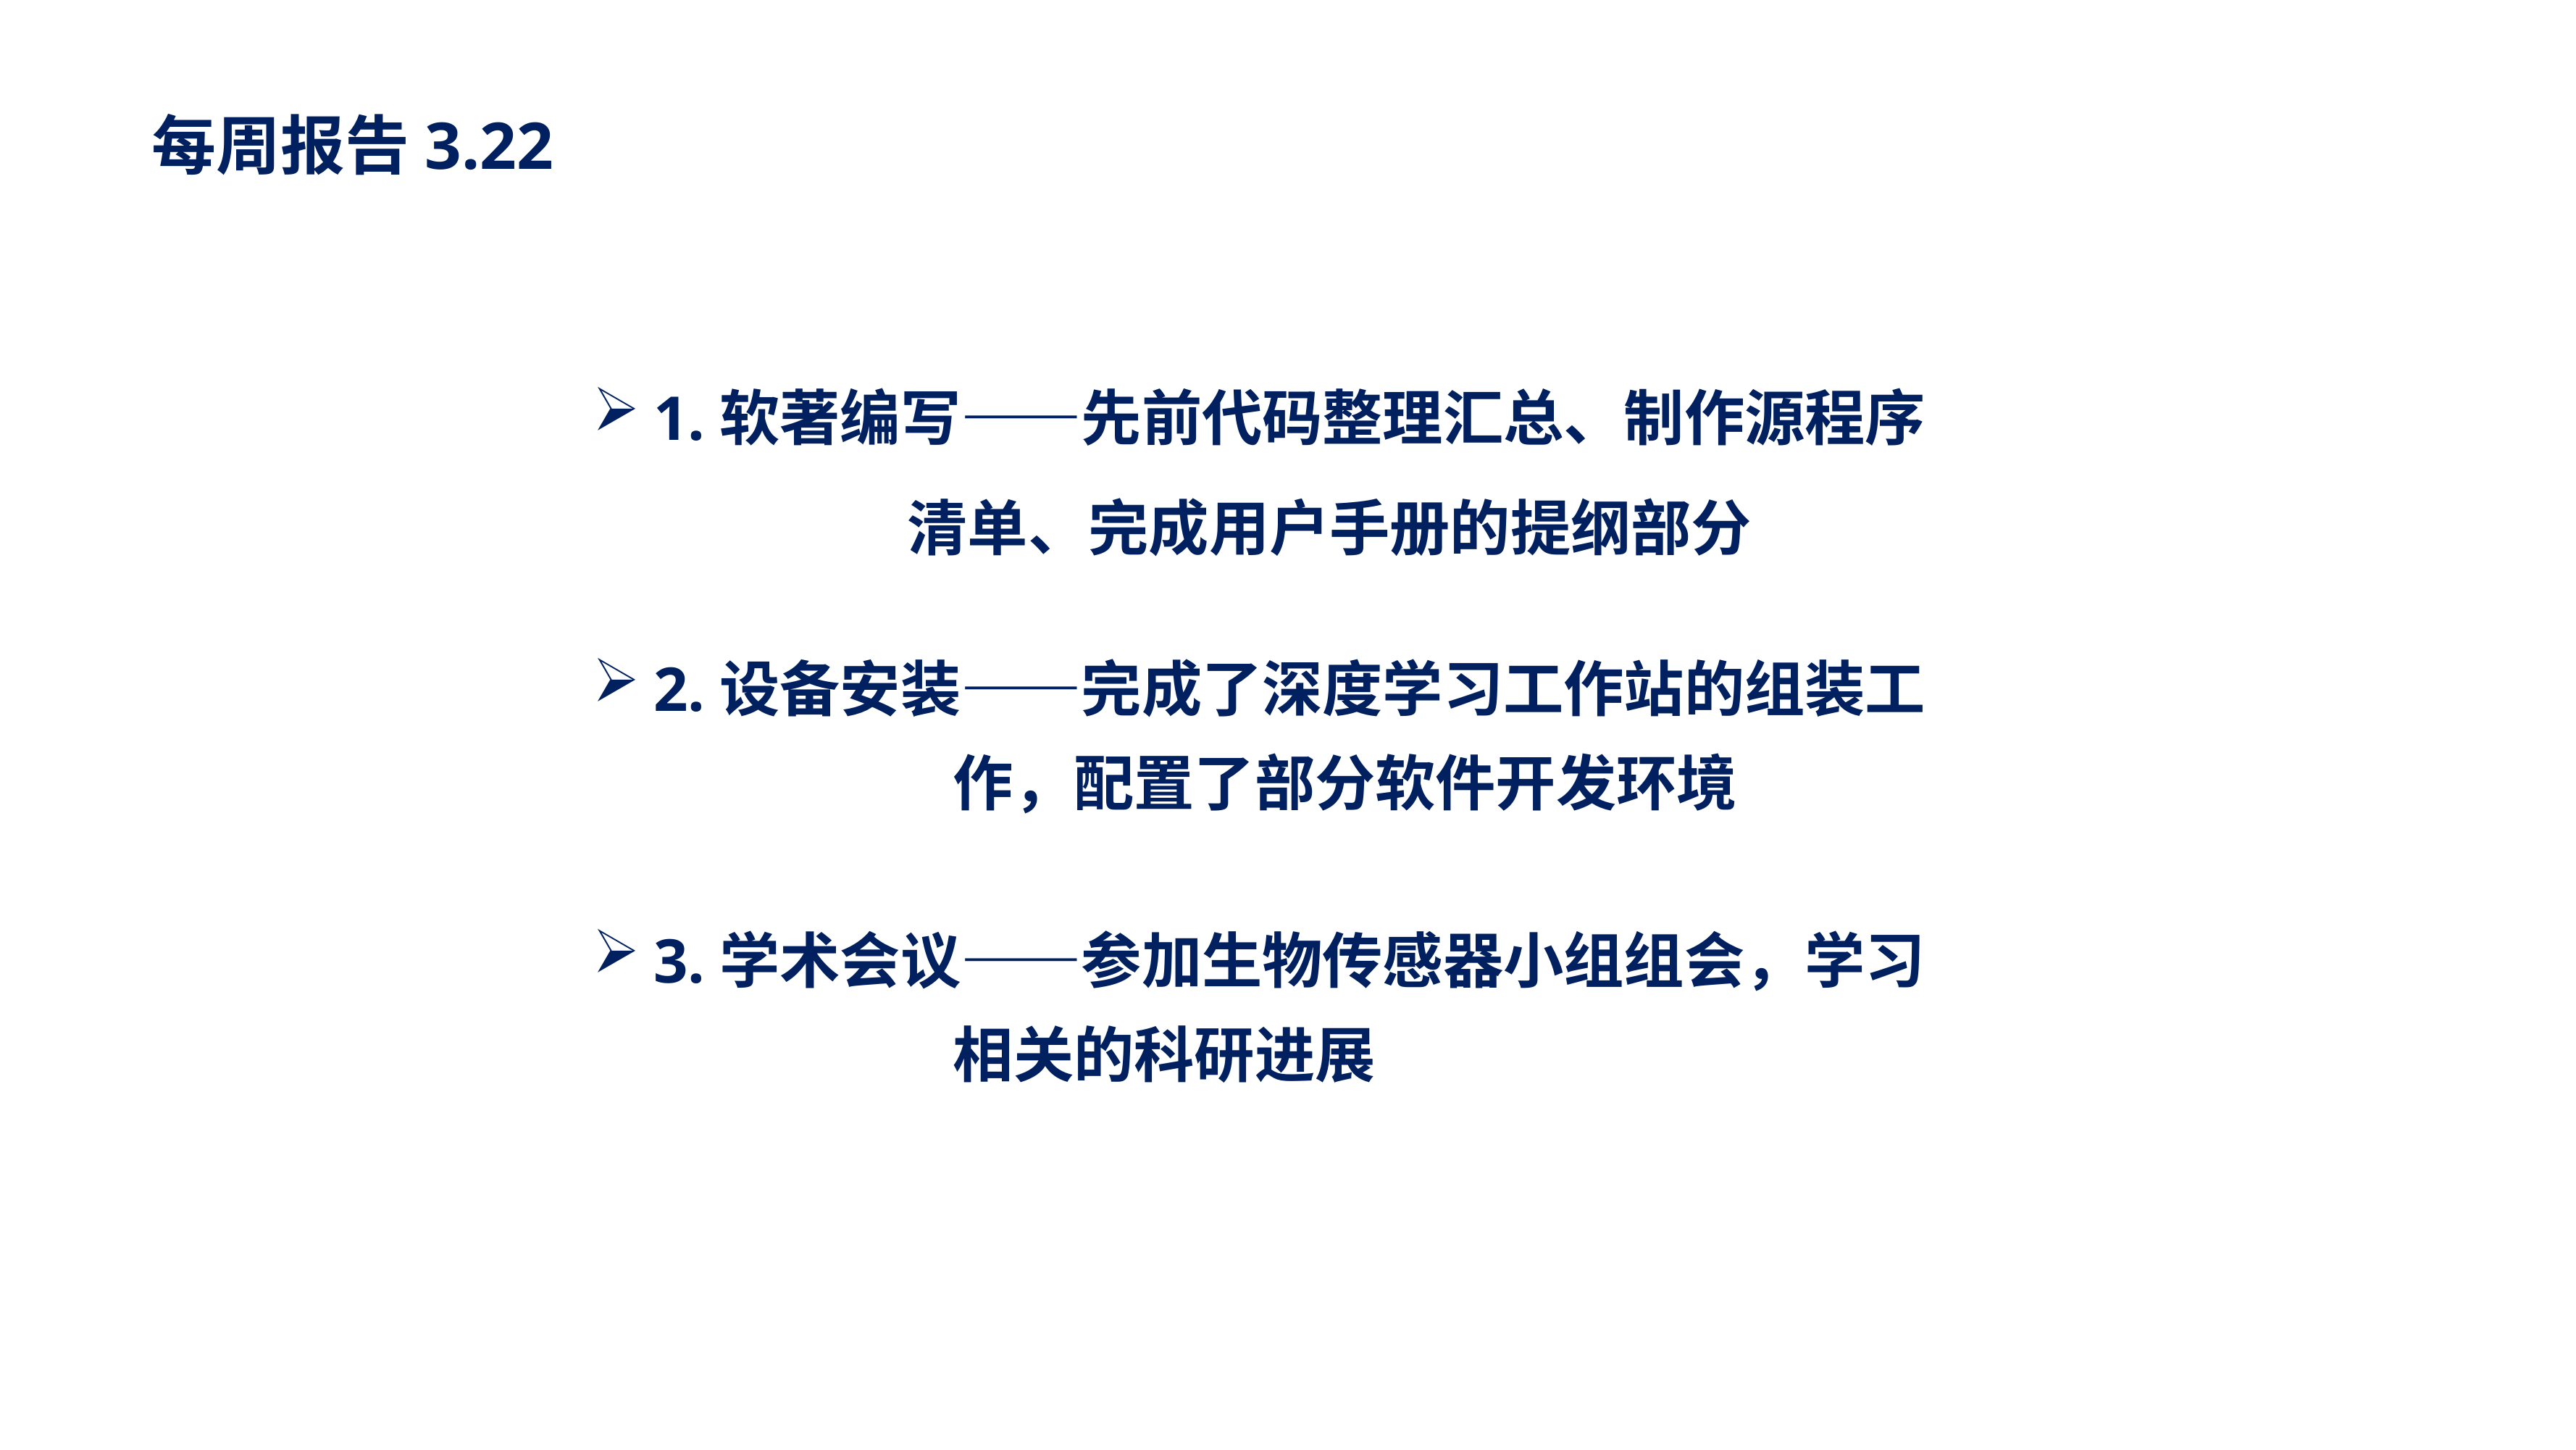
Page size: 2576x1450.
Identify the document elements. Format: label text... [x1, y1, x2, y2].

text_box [582, 353, 1993, 1096]
text_box 每周报告3.22 [141, 99, 1911, 188]
